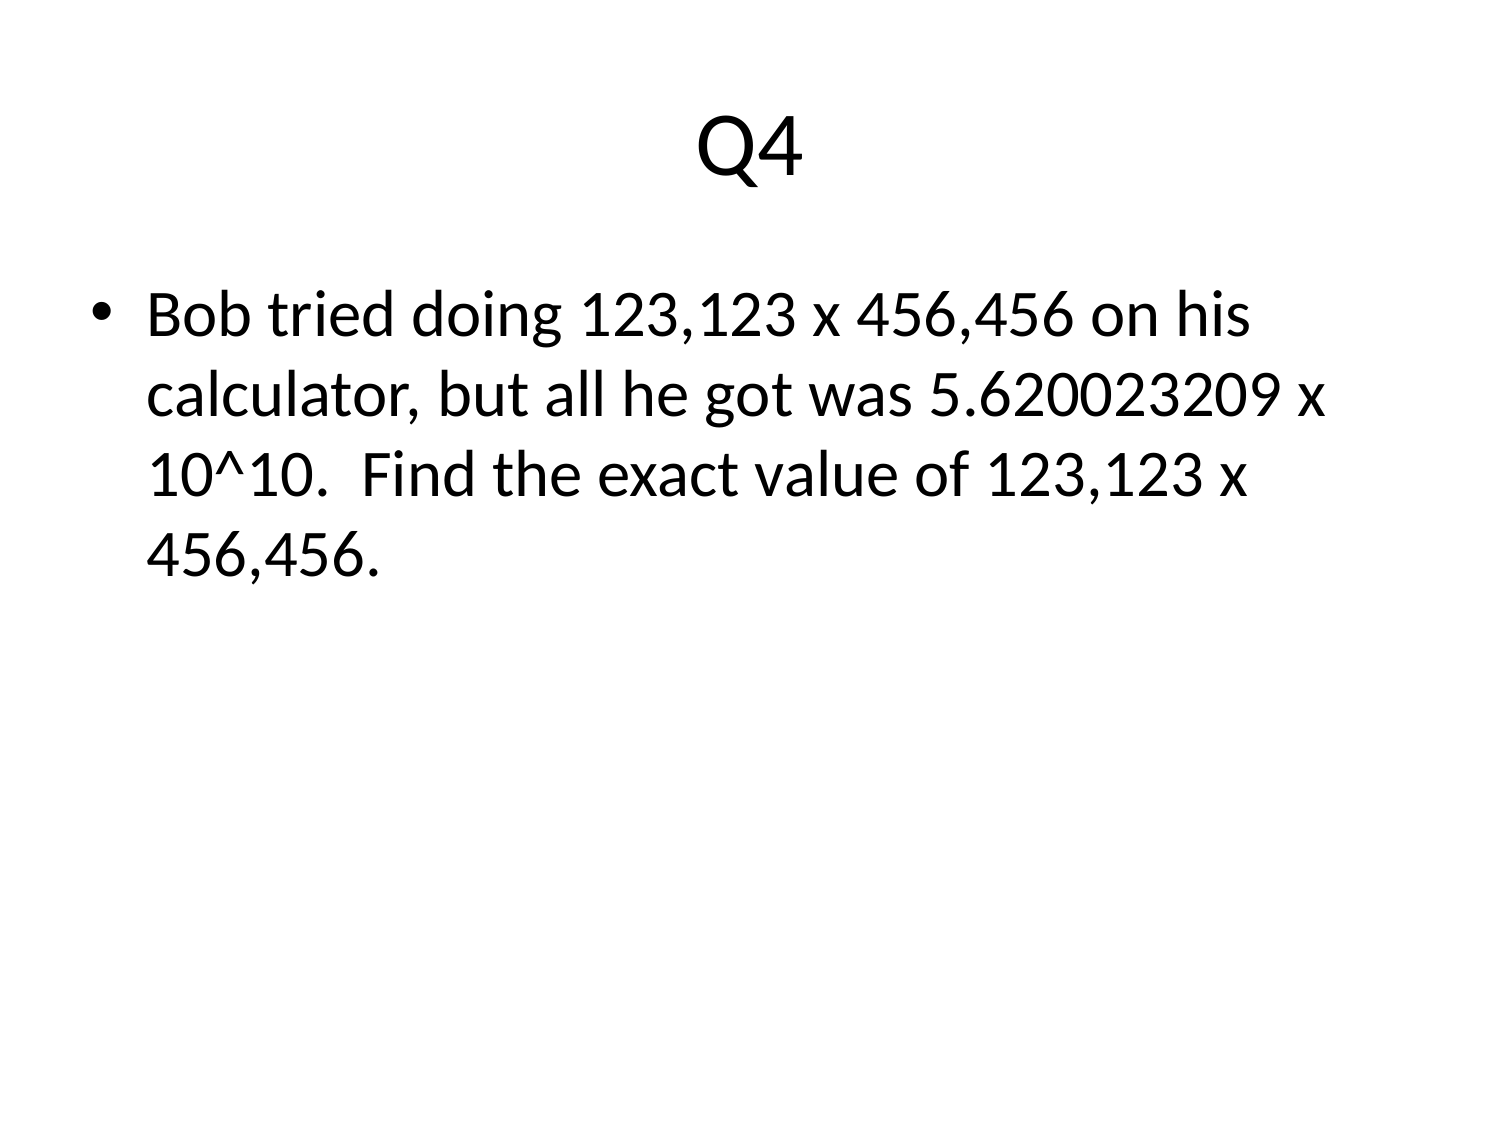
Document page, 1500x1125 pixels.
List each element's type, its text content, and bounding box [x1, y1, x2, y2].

title Q4 [75, 45, 1425, 233]
list Bob tried doing 123,123 x 456,456 on his calculator, but all he got was 5.620023209 x 10^10. Find the exact value of 123,123 x 456,456. [75, 262, 1425, 1005]
